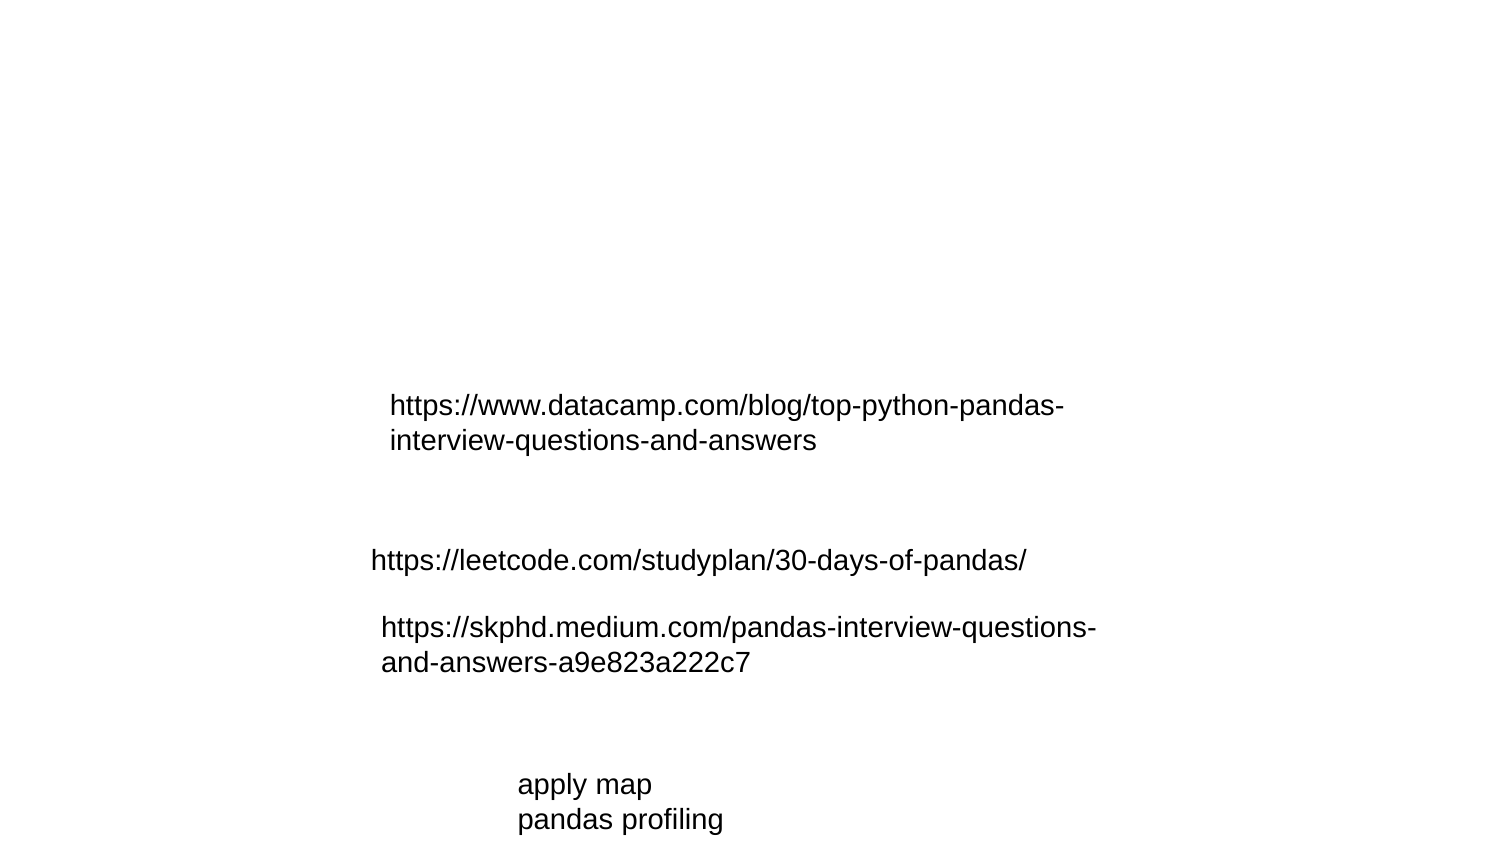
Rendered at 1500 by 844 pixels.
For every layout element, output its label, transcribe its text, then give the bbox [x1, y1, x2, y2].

text_box apply map pandas profiling [502, 757, 1003, 843]
text_box https://leetcode.com/studyplan/30-days-of-pandas/ [356, 534, 1107, 584]
text_box https://skphd.medium.com/pandas-interview-questions-and-answers-a9e823a222c7 [366, 600, 1117, 686]
text_box https://www.datacamp.com/blog/top-python-pandas-interview-questions-and-answers [374, 379, 1125, 464]
